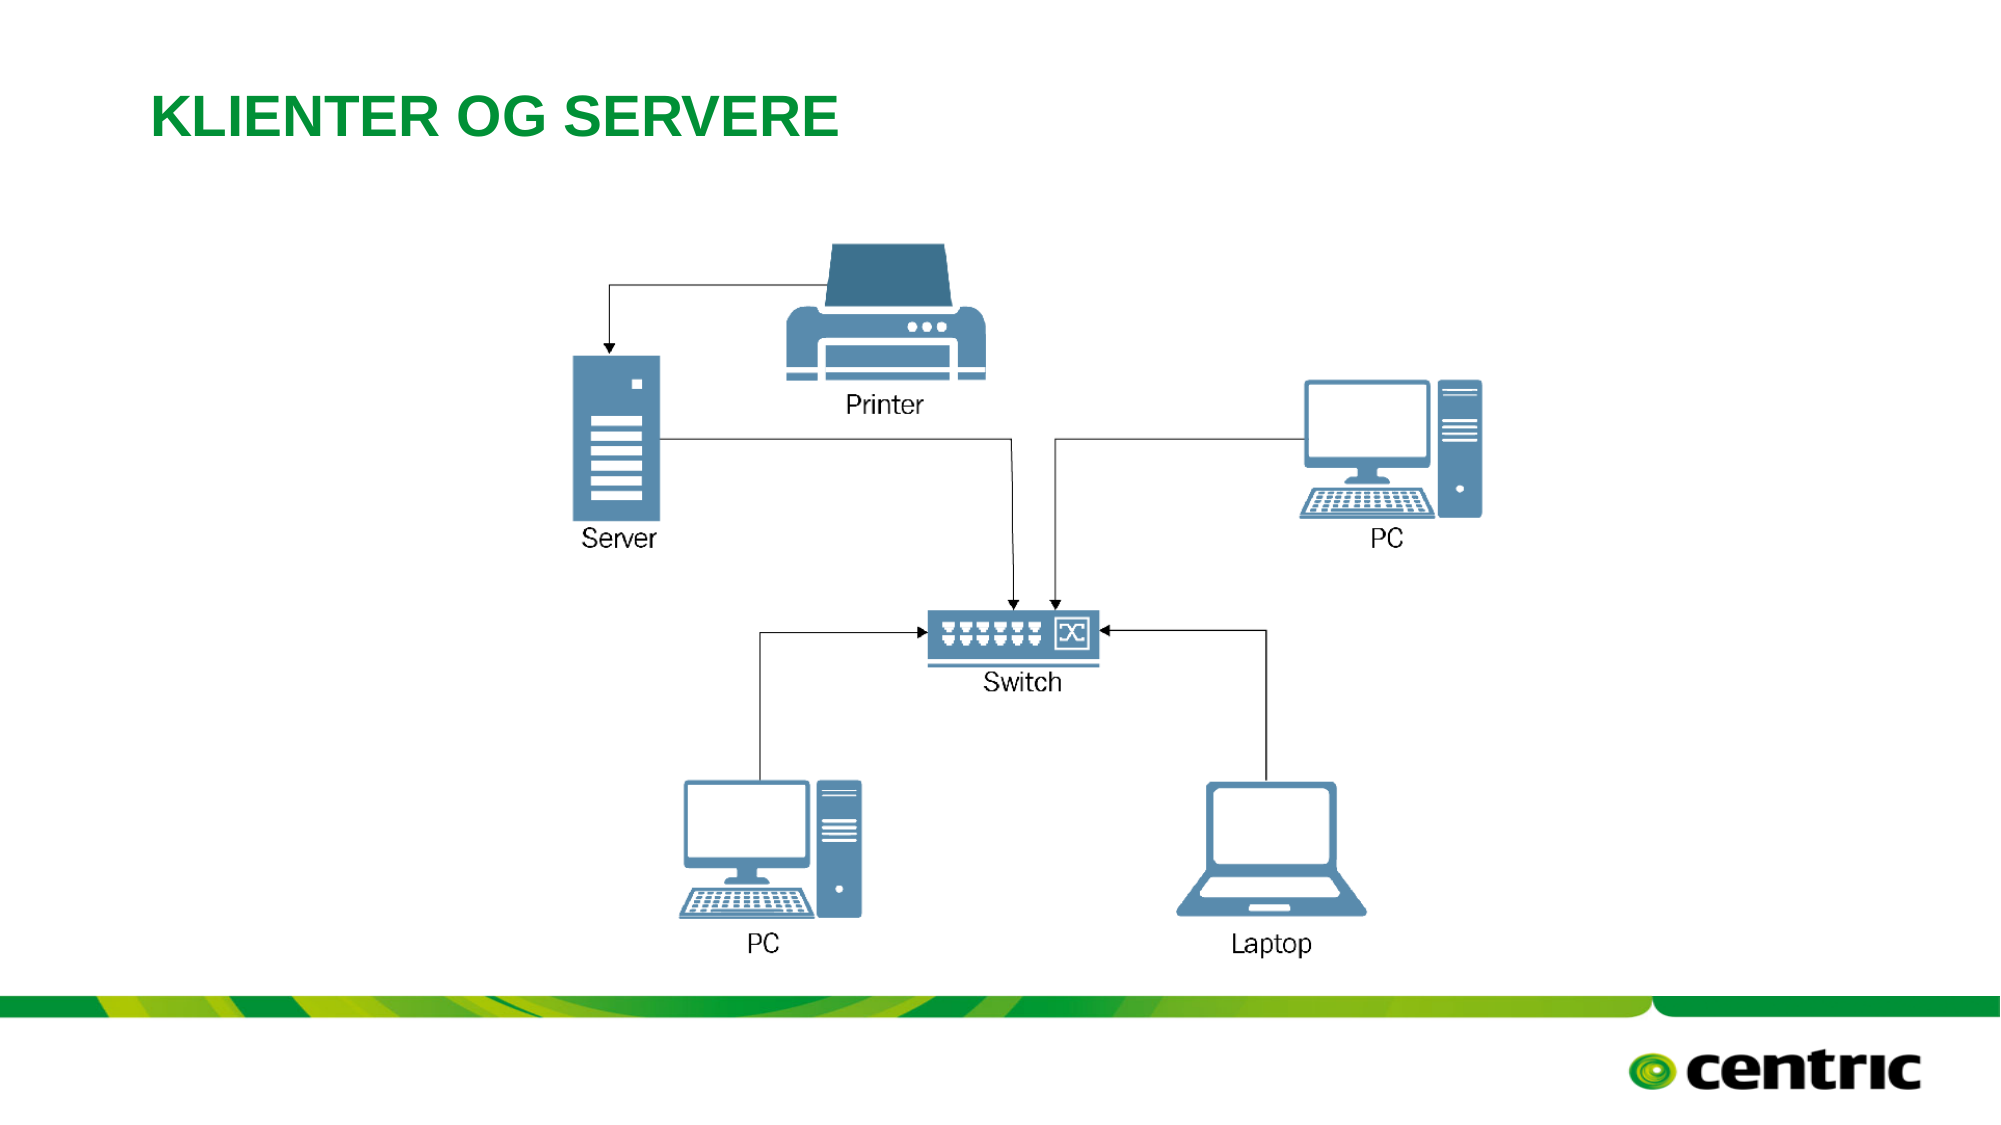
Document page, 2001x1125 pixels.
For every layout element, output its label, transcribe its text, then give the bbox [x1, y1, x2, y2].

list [559, 230, 1497, 975]
picture [0, 995, 2000, 1125]
title Klienter og servere [135, 77, 1921, 213]
